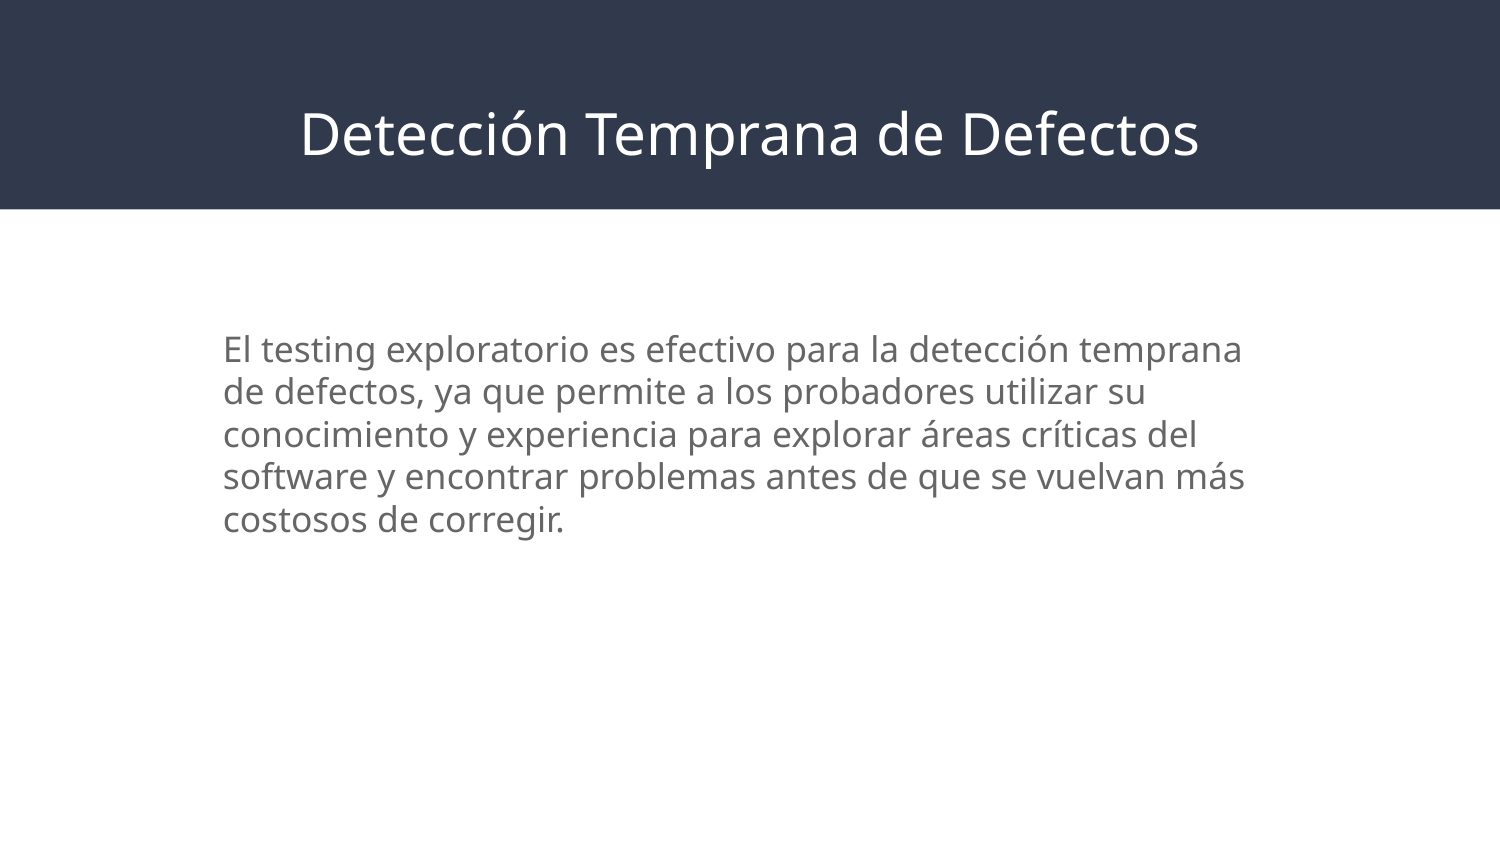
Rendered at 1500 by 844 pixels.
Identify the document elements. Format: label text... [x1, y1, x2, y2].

title Detección Temprana de Defectos [51, 82, 1449, 185]
text_box El testing exploratorio es efectivo para la detección temprana de defectos, ya que permite a los probadores utilizar su conocimiento y experiencia para explorar áreas críticas del software y encontrar problemas antes de que se vuelvan más costosos de corregir. [207, 311, 1292, 773]
